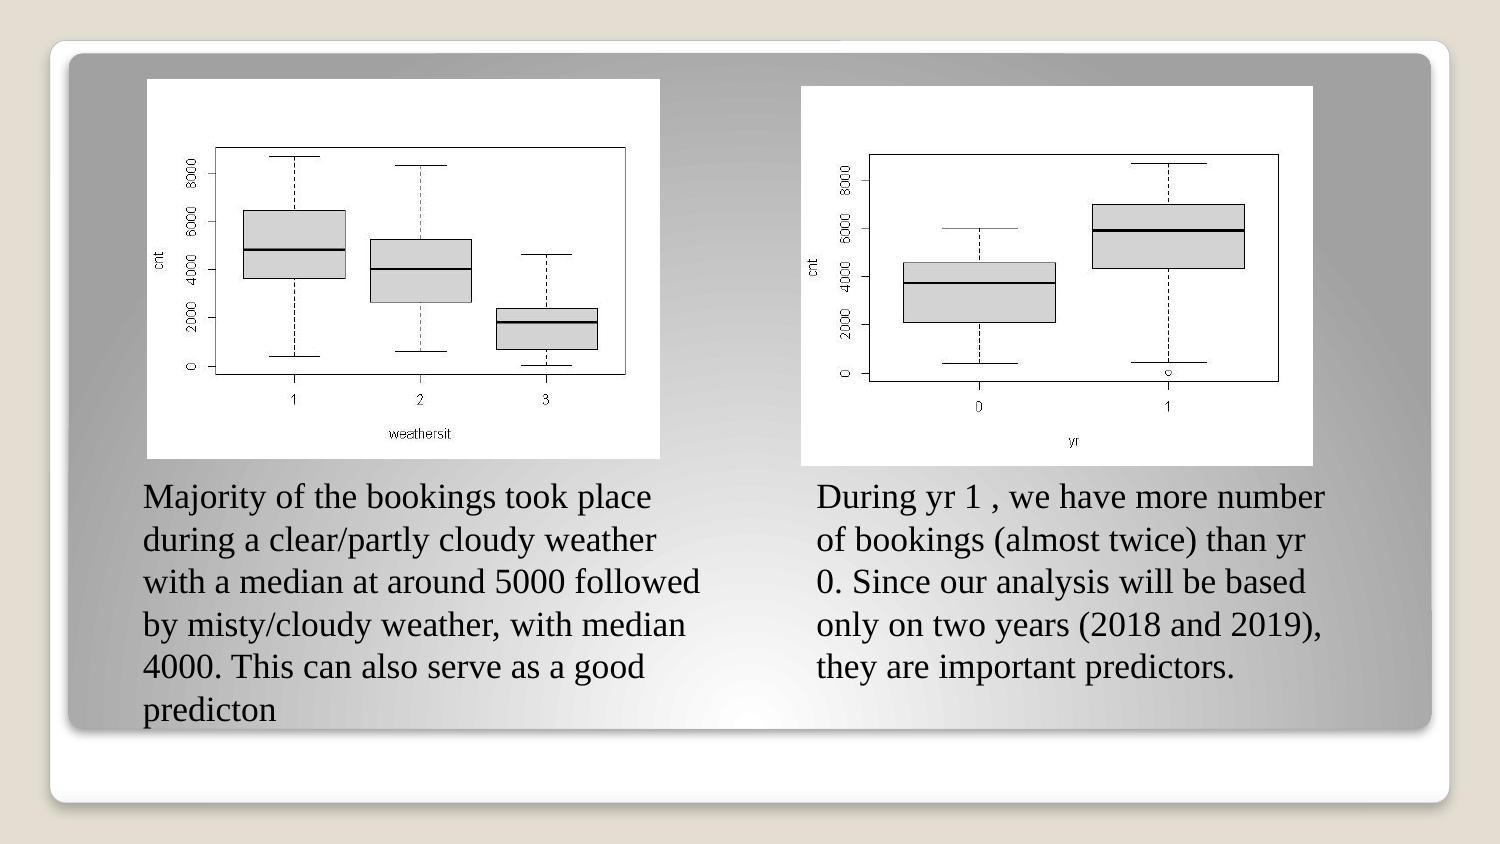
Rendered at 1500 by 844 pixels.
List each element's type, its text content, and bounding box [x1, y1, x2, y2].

text_box Majority of the bookings took place during a clear/partly cloudy weather with a median at around 5000 followed by misty/cloudy weather, with median 4000. This can also serve as a good predicton [127, 465, 731, 736]
text_box During yr 1 , we have more number of bookings (almost twice) than yr 0. Since our analysis will be based only on two years (2018 and 2019), they are important predictors. [801, 465, 1357, 736]
picture [147, 79, 660, 459]
picture [800, 86, 1313, 467]
